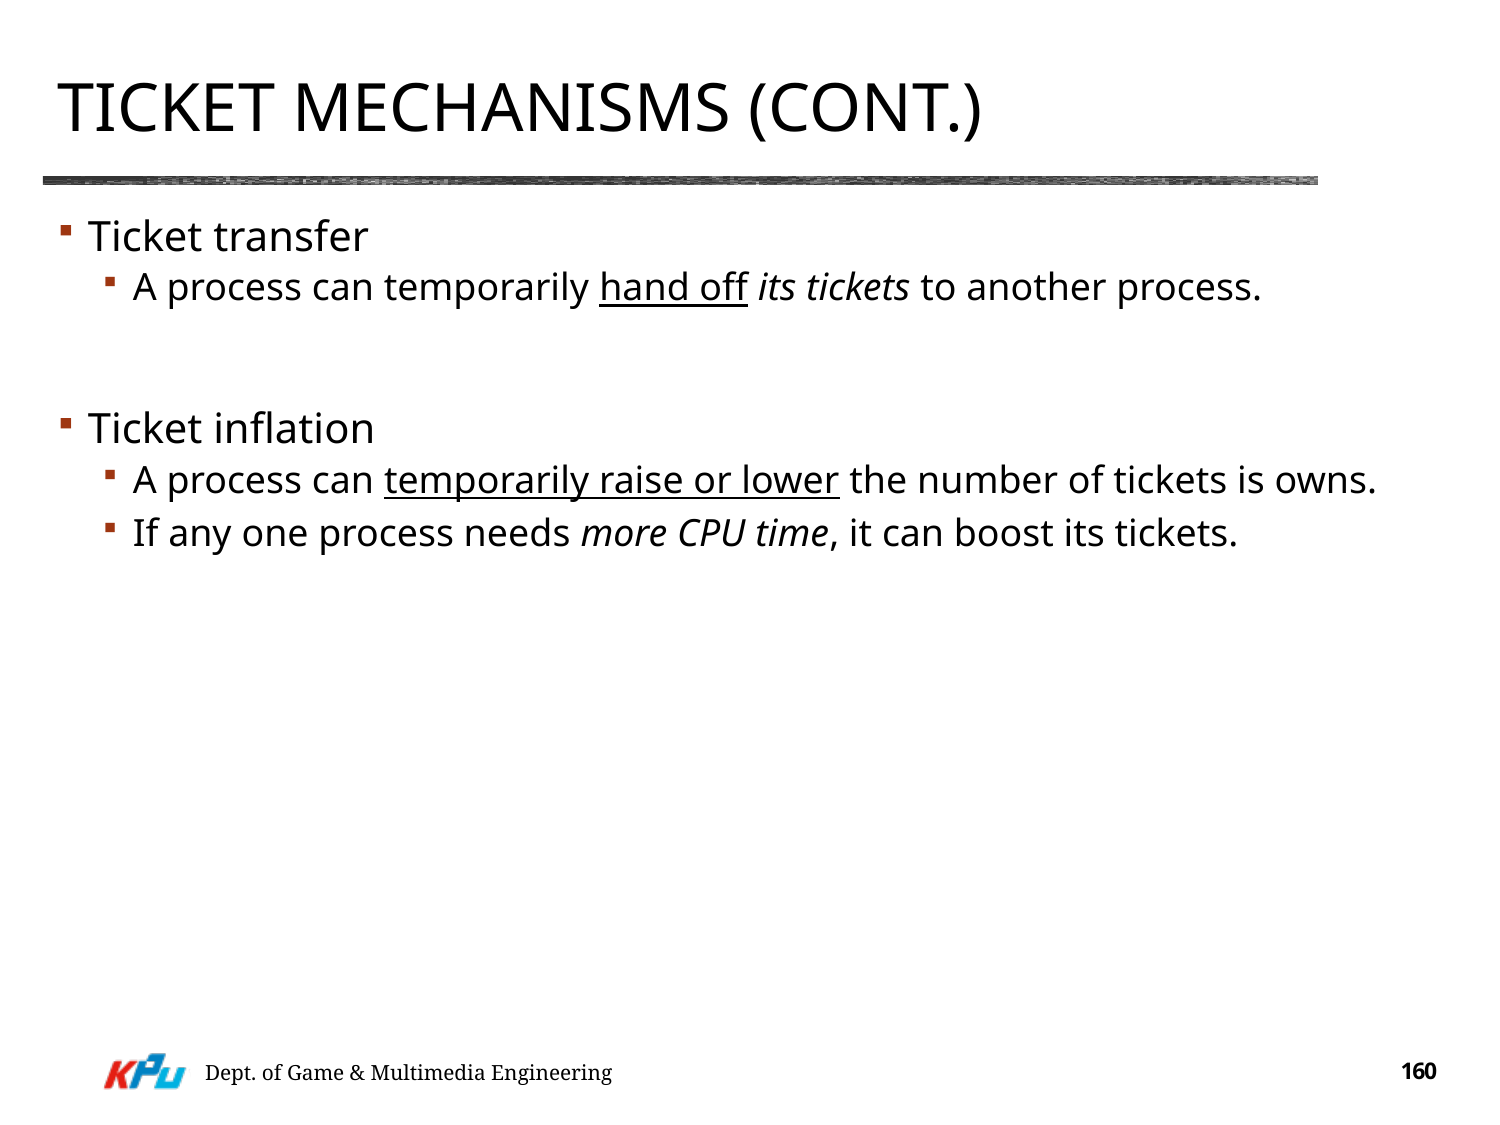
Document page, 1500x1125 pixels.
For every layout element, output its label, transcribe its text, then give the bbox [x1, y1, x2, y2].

picture [92, 1030, 191, 1120]
footer Dept. of Game & Multimedia Engineering [190, 1042, 879, 1103]
title Ticket Mechanisms (Cont.) [42, 39, 1458, 182]
slide_number 160 [1379, 1042, 1459, 1103]
list Ticket transfer A process can temporarily hand off its tickets to another process. Ticket inflation A process can temporarily raise or lower the number of tickets is owns. If any one process needs more CPU time, it can boost its tickets. [42, 207, 1458, 1013]
